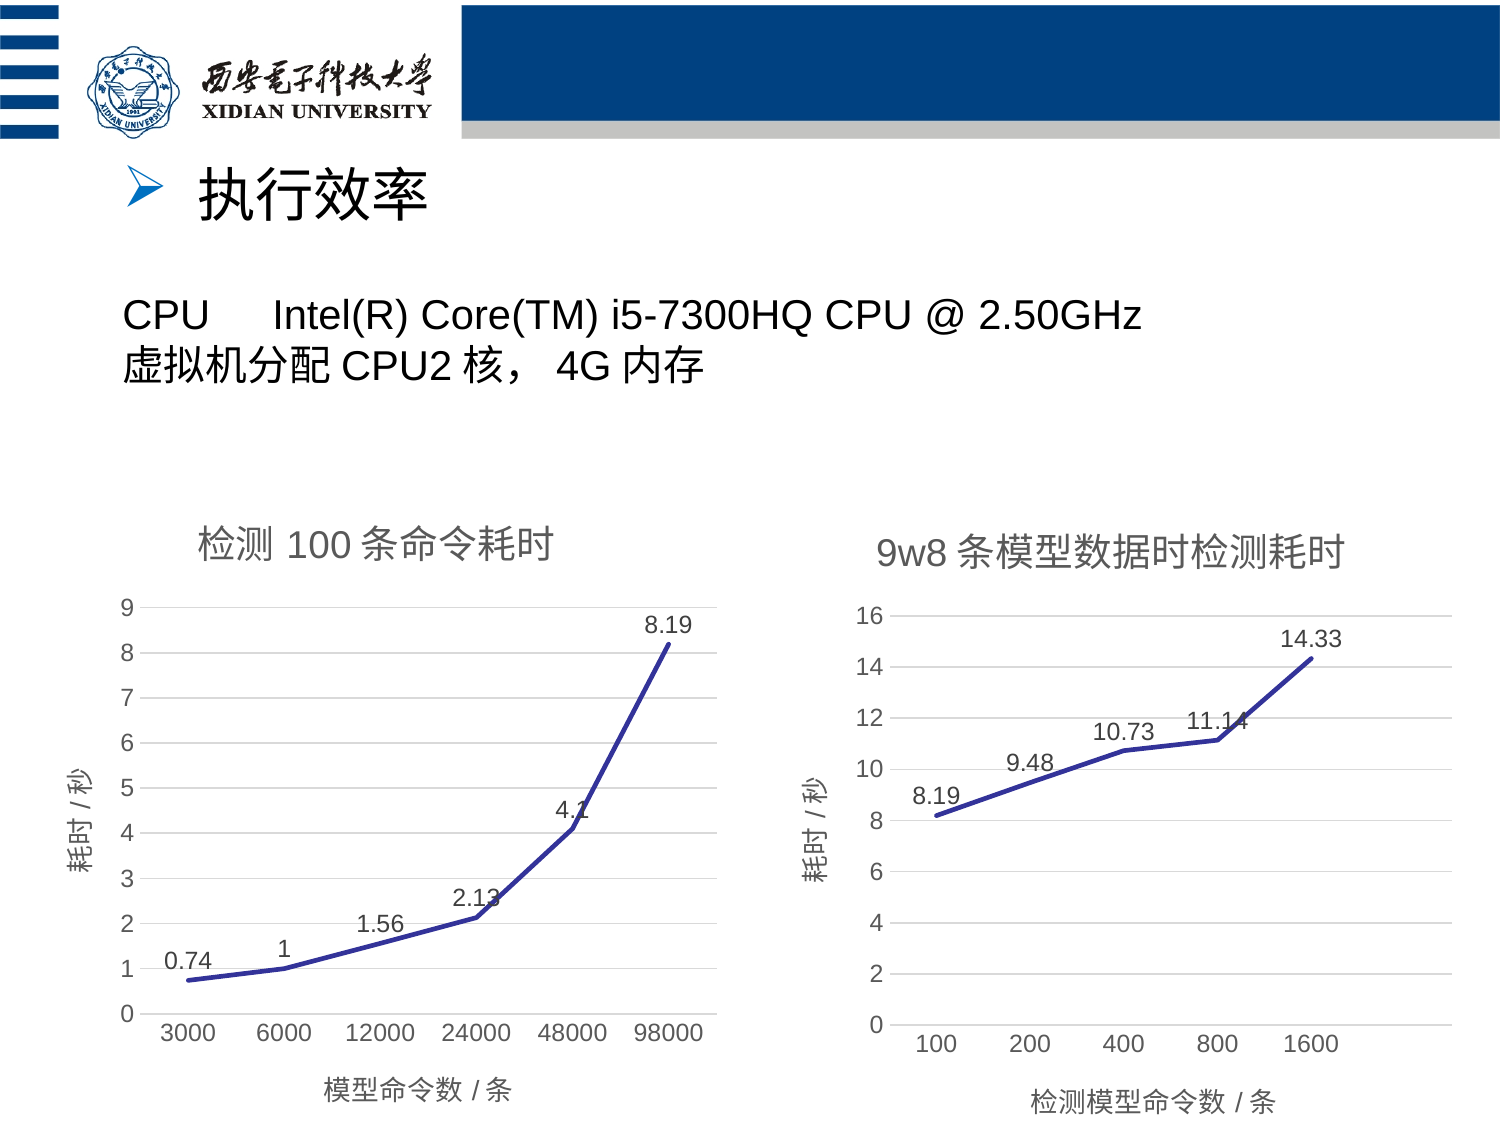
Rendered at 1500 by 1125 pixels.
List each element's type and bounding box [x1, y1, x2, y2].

chart [22, 480, 731, 1125]
chart [757, 491, 1467, 1125]
picture [0, 5, 1500, 1125]
